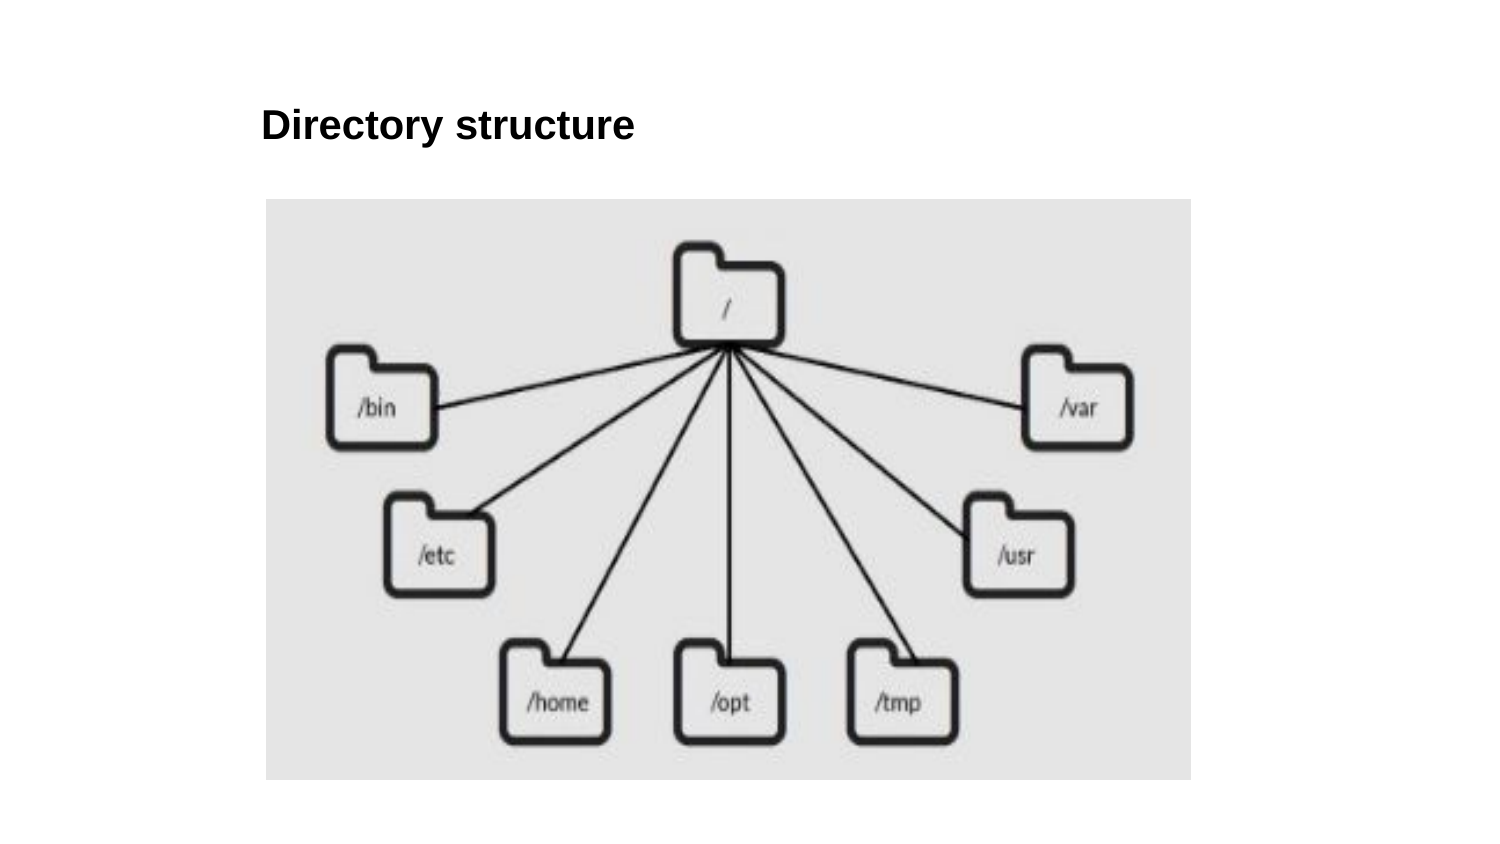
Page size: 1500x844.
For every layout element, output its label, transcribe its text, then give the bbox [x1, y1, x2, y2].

title Directory structure [258, 95, 639, 239]
picture [266, 198, 1191, 780]
